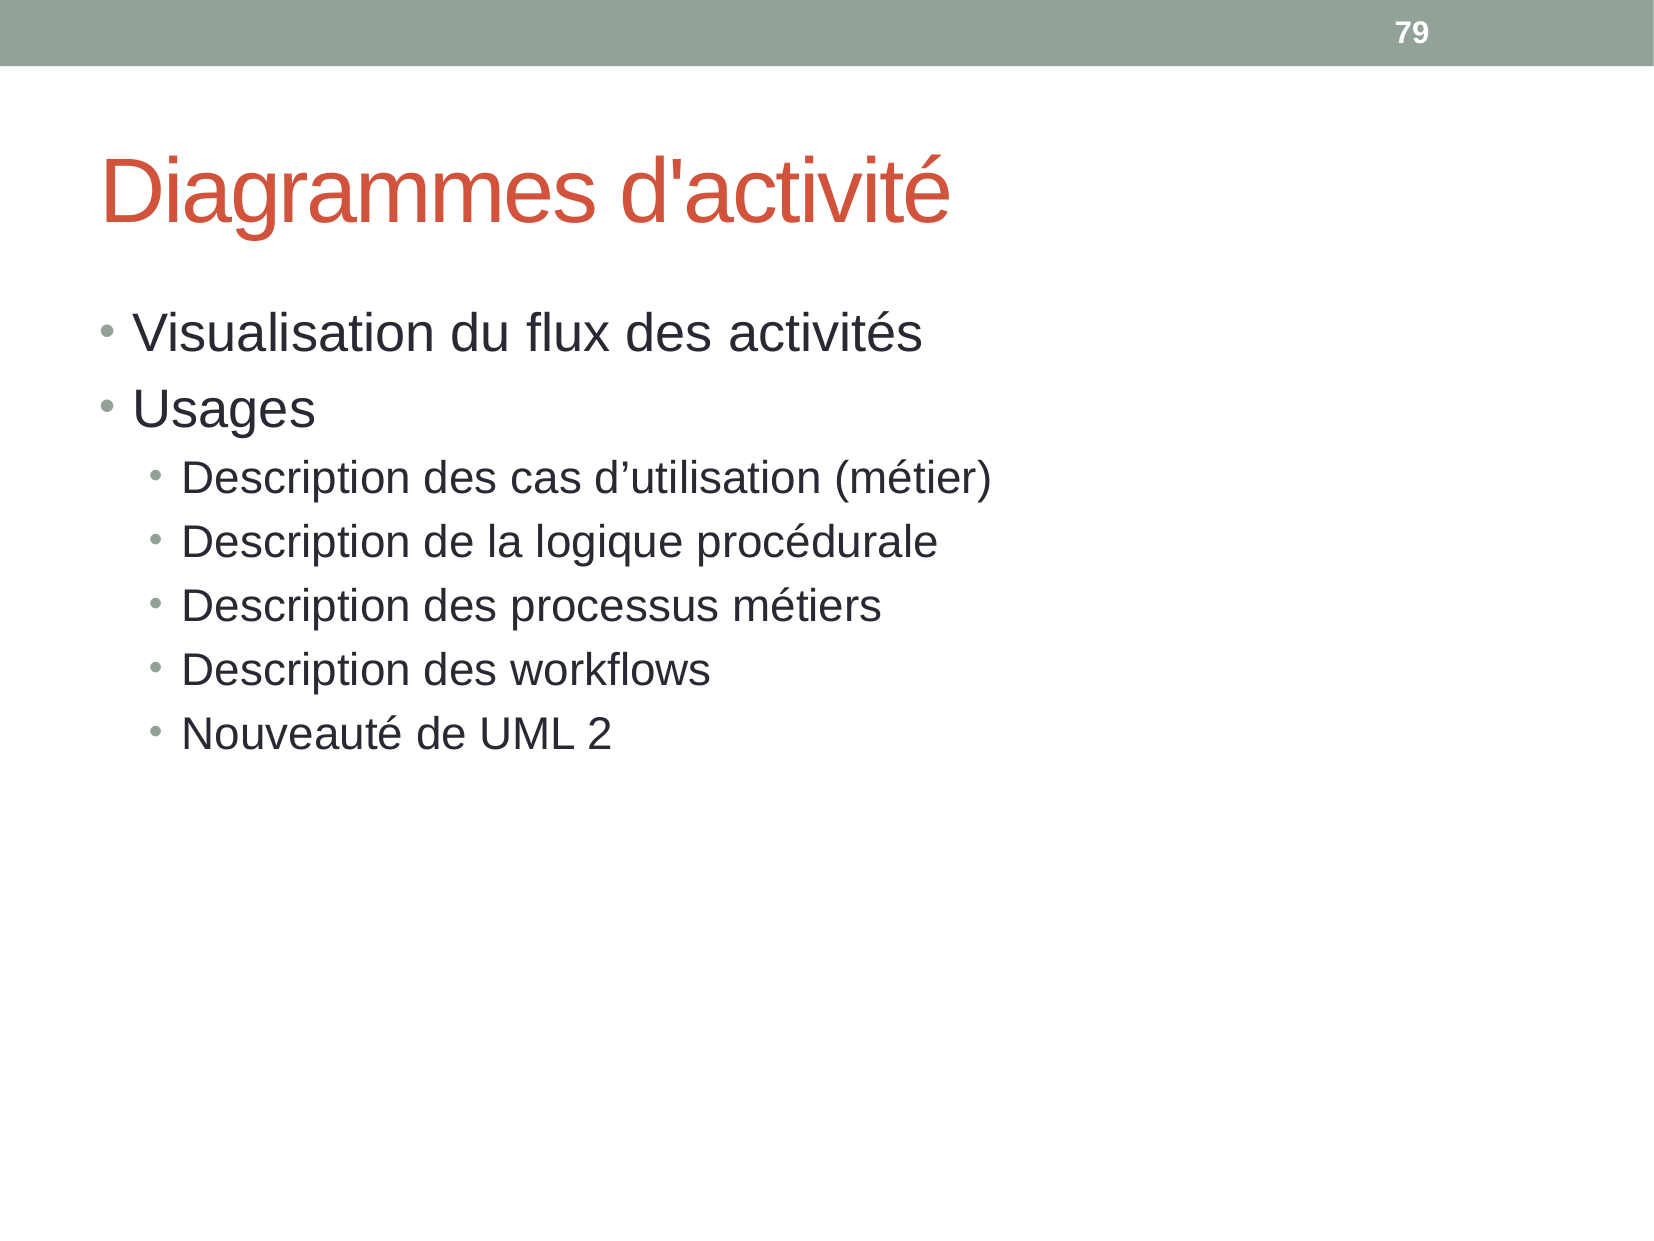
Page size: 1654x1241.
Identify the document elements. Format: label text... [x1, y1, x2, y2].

title Diagrammes d'activité [82, 96, 1571, 276]
list Visualisation du flux des activités Usages Description des cas d’utilisation (métier) Description de la logique procédurale Description des processus métiers Description des workflows Nouveauté de UML 2 [82, 289, 1571, 1172]
slide_number 79 [1378, 3, 1571, 63]
